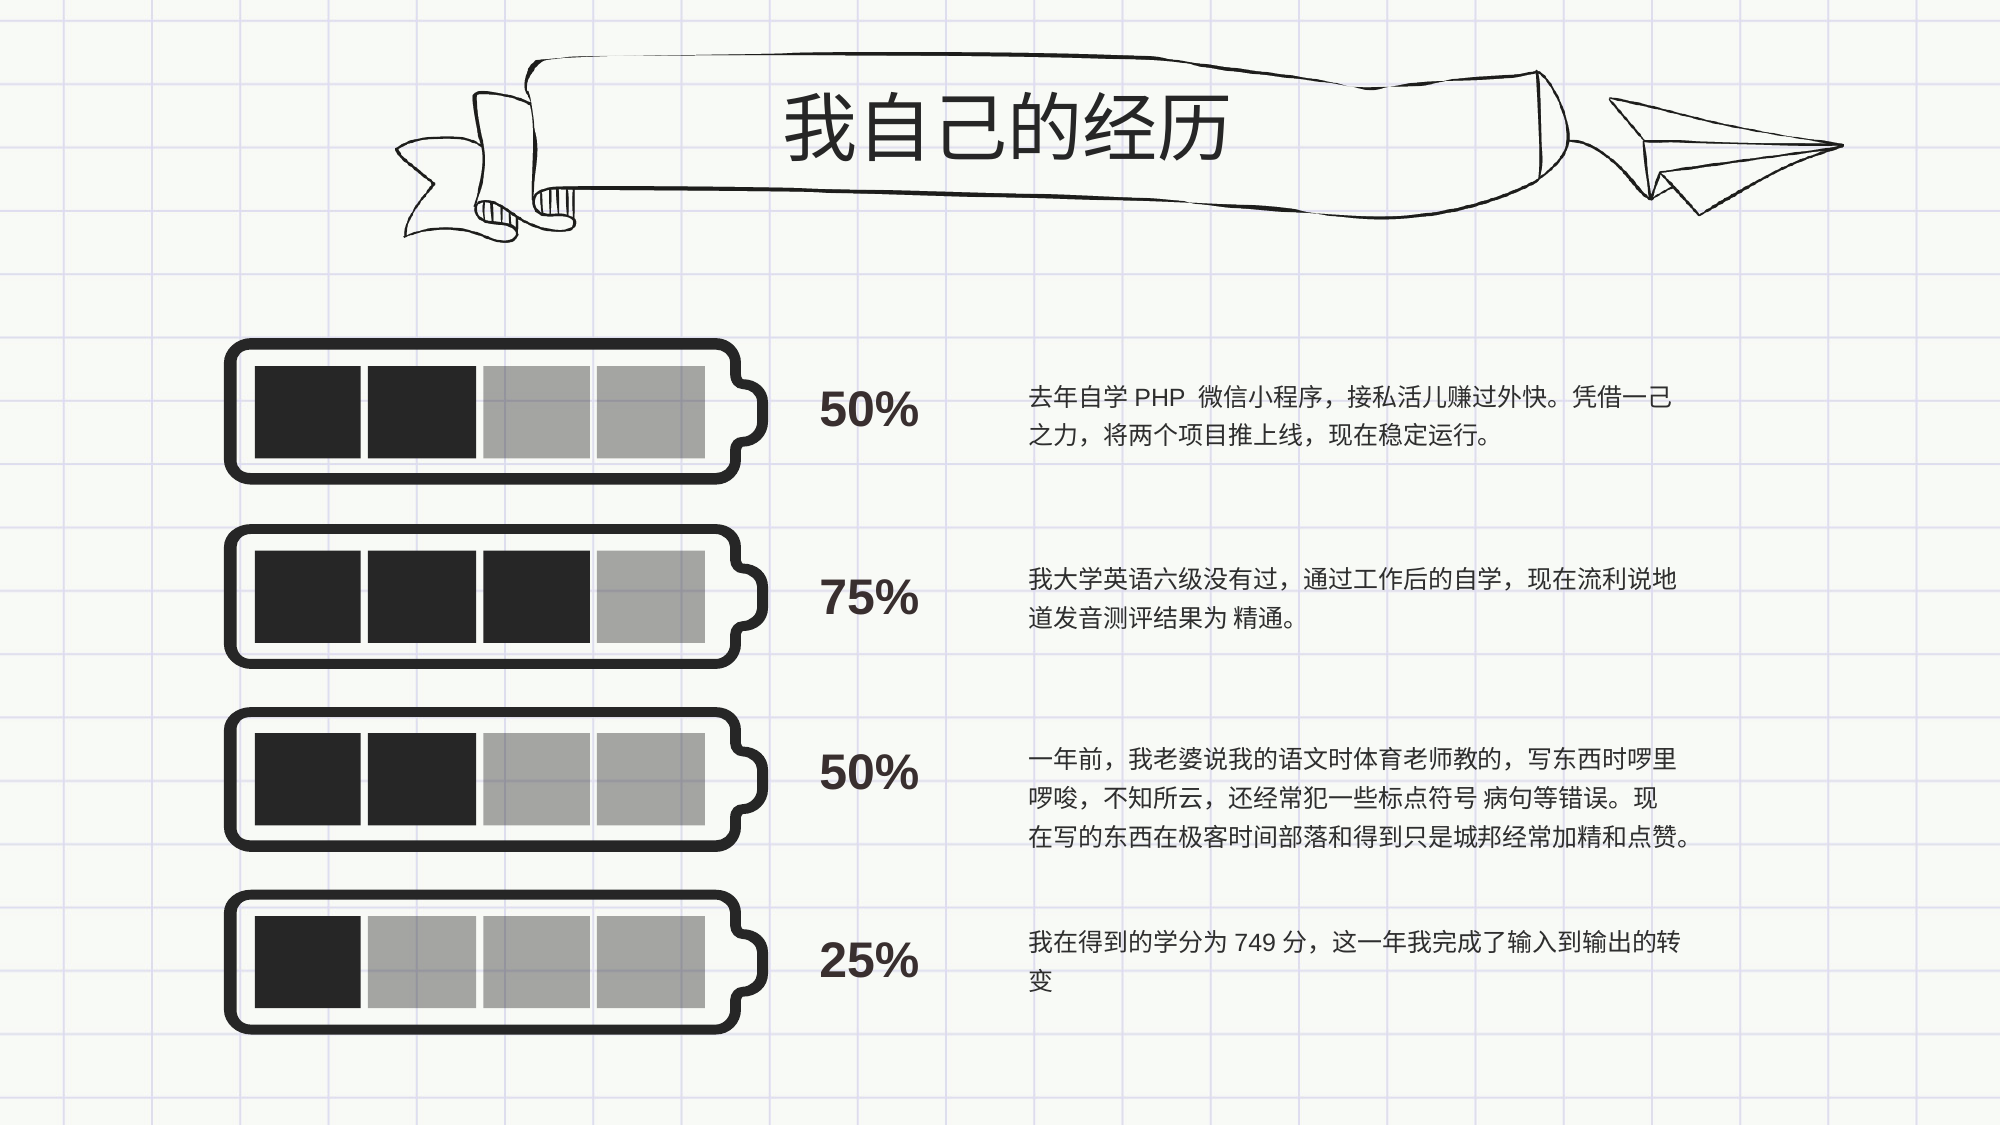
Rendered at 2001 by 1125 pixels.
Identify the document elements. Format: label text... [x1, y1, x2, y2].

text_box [223, 707, 768, 852]
text_box 25% [804, 920, 1013, 995]
picture [395, 52, 1844, 243]
text_box 75% [804, 556, 1013, 632]
text_box 去年自学PHP 微信小程序，接私活儿赚过外快。凭借一己之力，将两个项目推上线，现在稳定运行。 [1013, 364, 1698, 458]
text_box 50% [804, 369, 1013, 444]
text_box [223, 338, 768, 485]
text_box [225, 485, 766, 524]
text_box 一年前，我老婆说我的语文时体育老师教的，写东西时啰里啰唆，不知所云，还经常犯一些标点符号 病句等错误。现在写的东西在极客时间部落和得到只是城邦经常加精和点赞。 [1013, 727, 1698, 859]
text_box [223, 524, 768, 669]
text_box 我在得到的学分为749分，这一年我完成了输入到输出的转变 [1013, 910, 1698, 1003]
text_box [225, 852, 766, 889]
text_box 50% [804, 732, 983, 808]
text_box 我大学英语六级没有过，通过工作后的自学，现在流利说地道发音测评结果为 精通。 [1013, 547, 1698, 641]
text_box [225, 669, 766, 707]
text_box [223, 889, 768, 1035]
